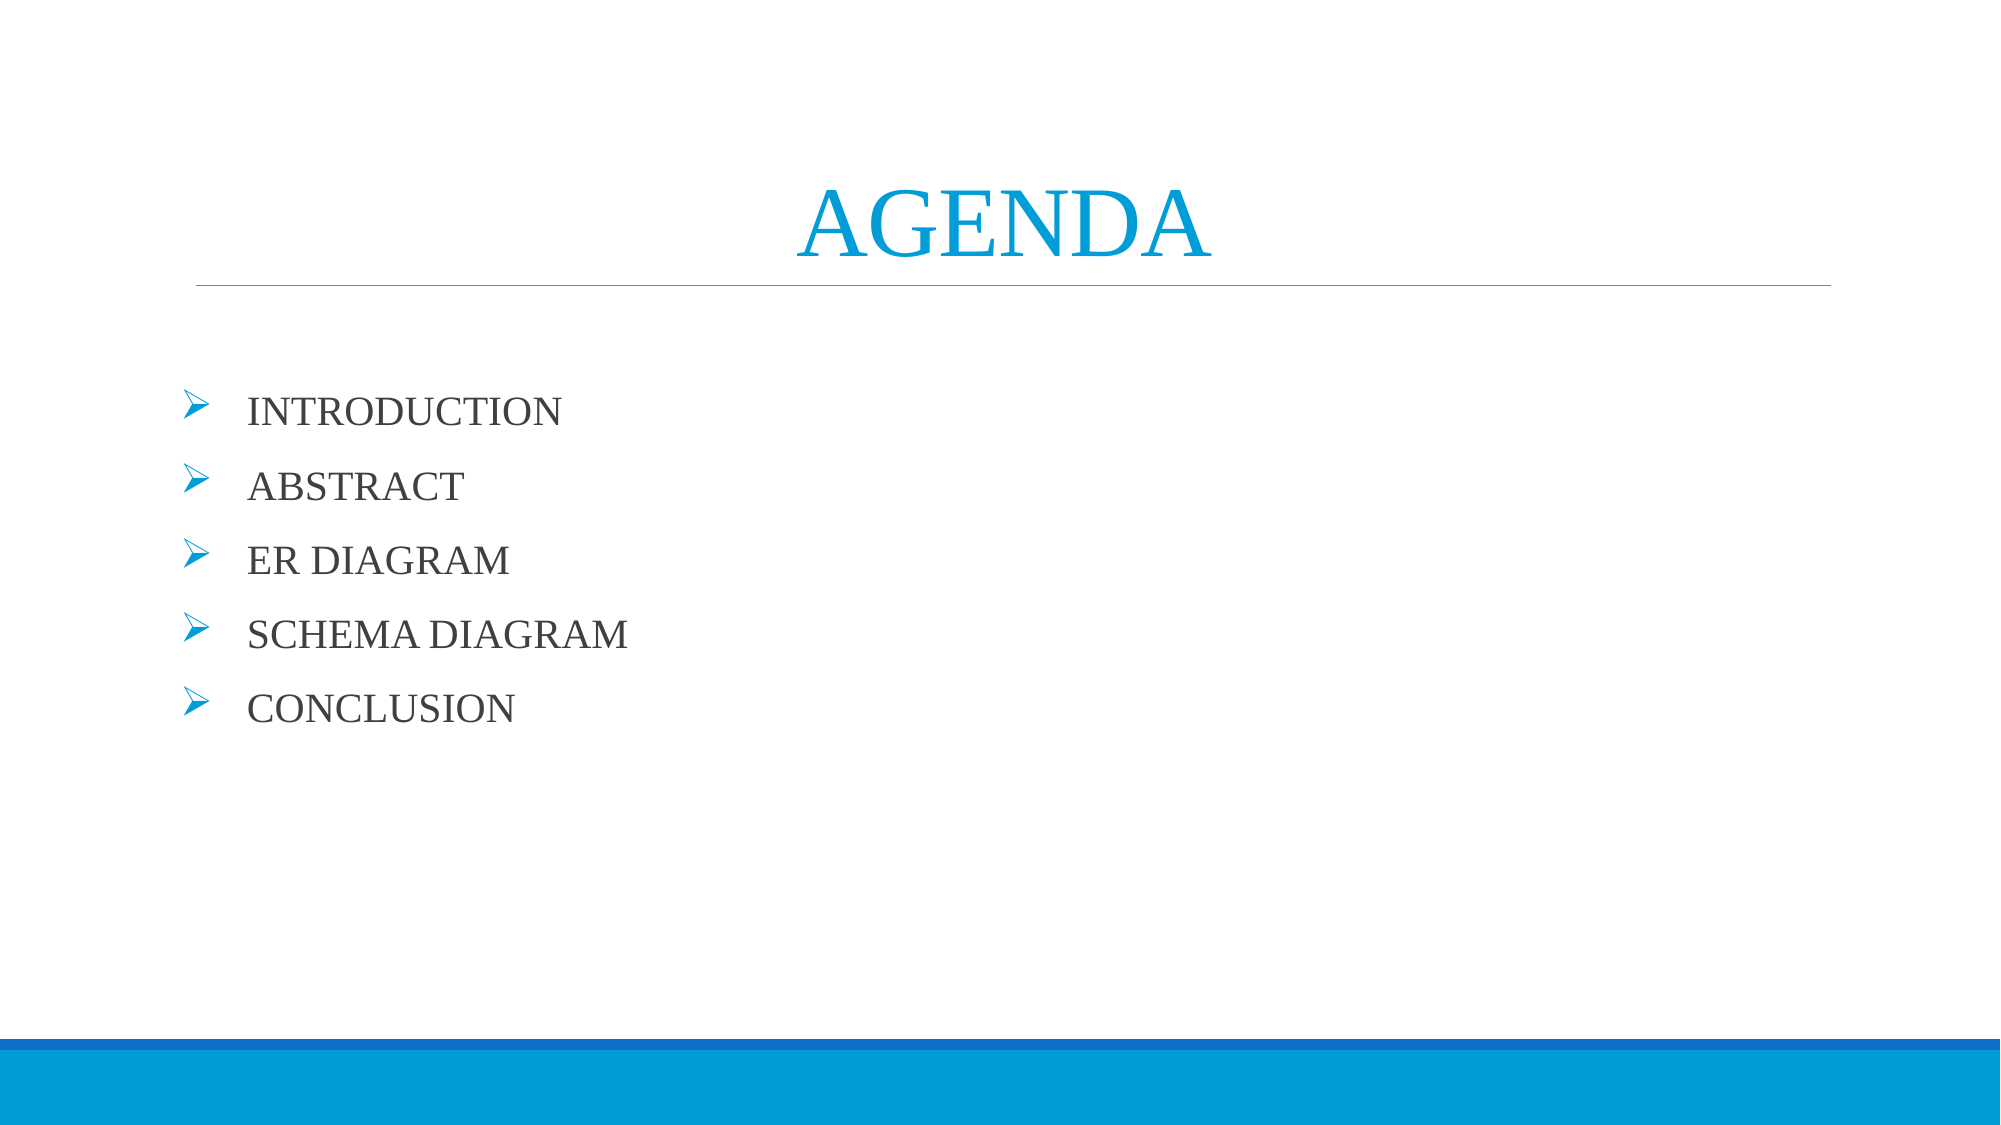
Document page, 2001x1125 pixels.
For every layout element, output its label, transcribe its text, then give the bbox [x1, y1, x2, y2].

list INTRODUCTION ABSTRACT ER DIAGRAM SCHEMA DIAGRAM CONCLUSION [179, 302, 1830, 963]
title AGENDA [179, 47, 1830, 285]
